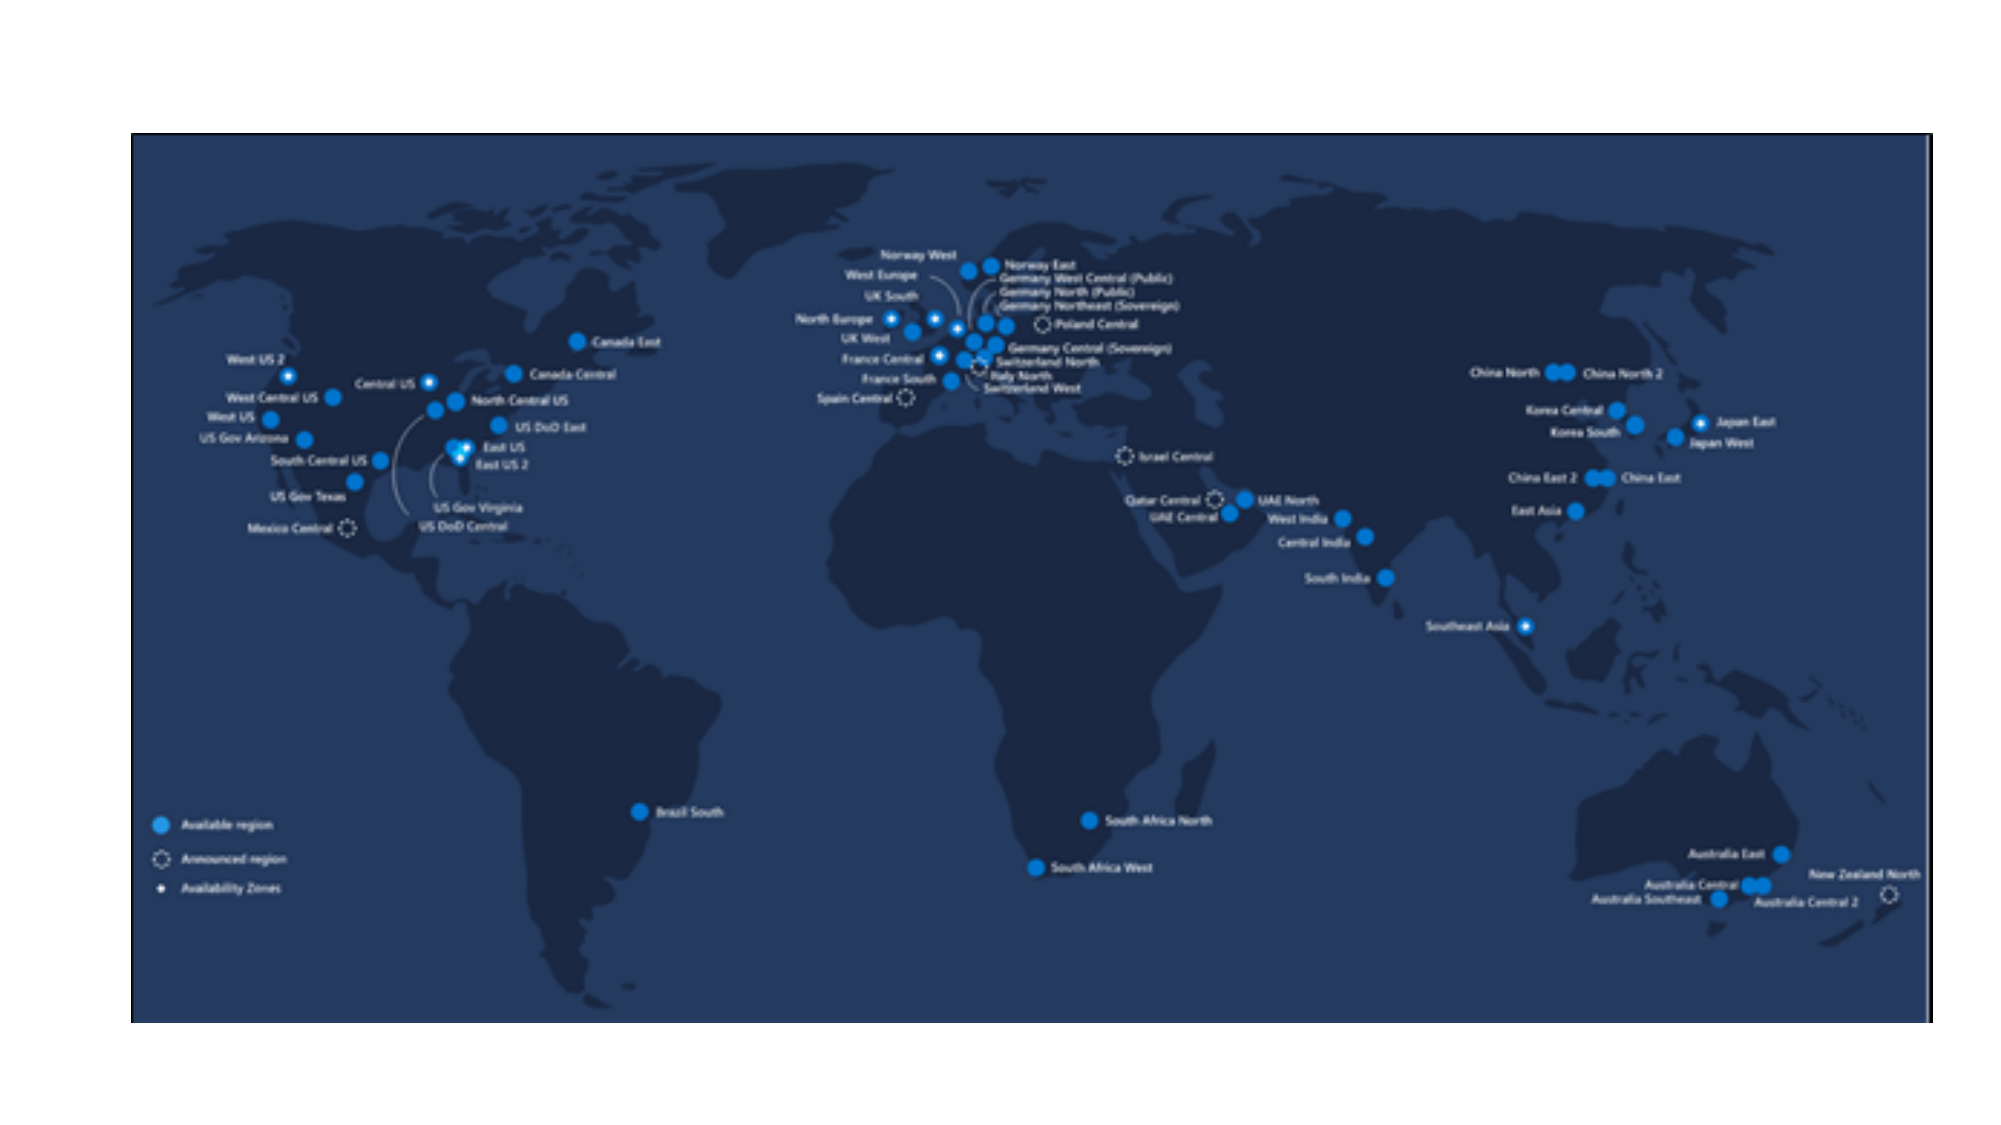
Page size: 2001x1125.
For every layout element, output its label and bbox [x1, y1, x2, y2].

picture [131, 133, 1933, 1023]
